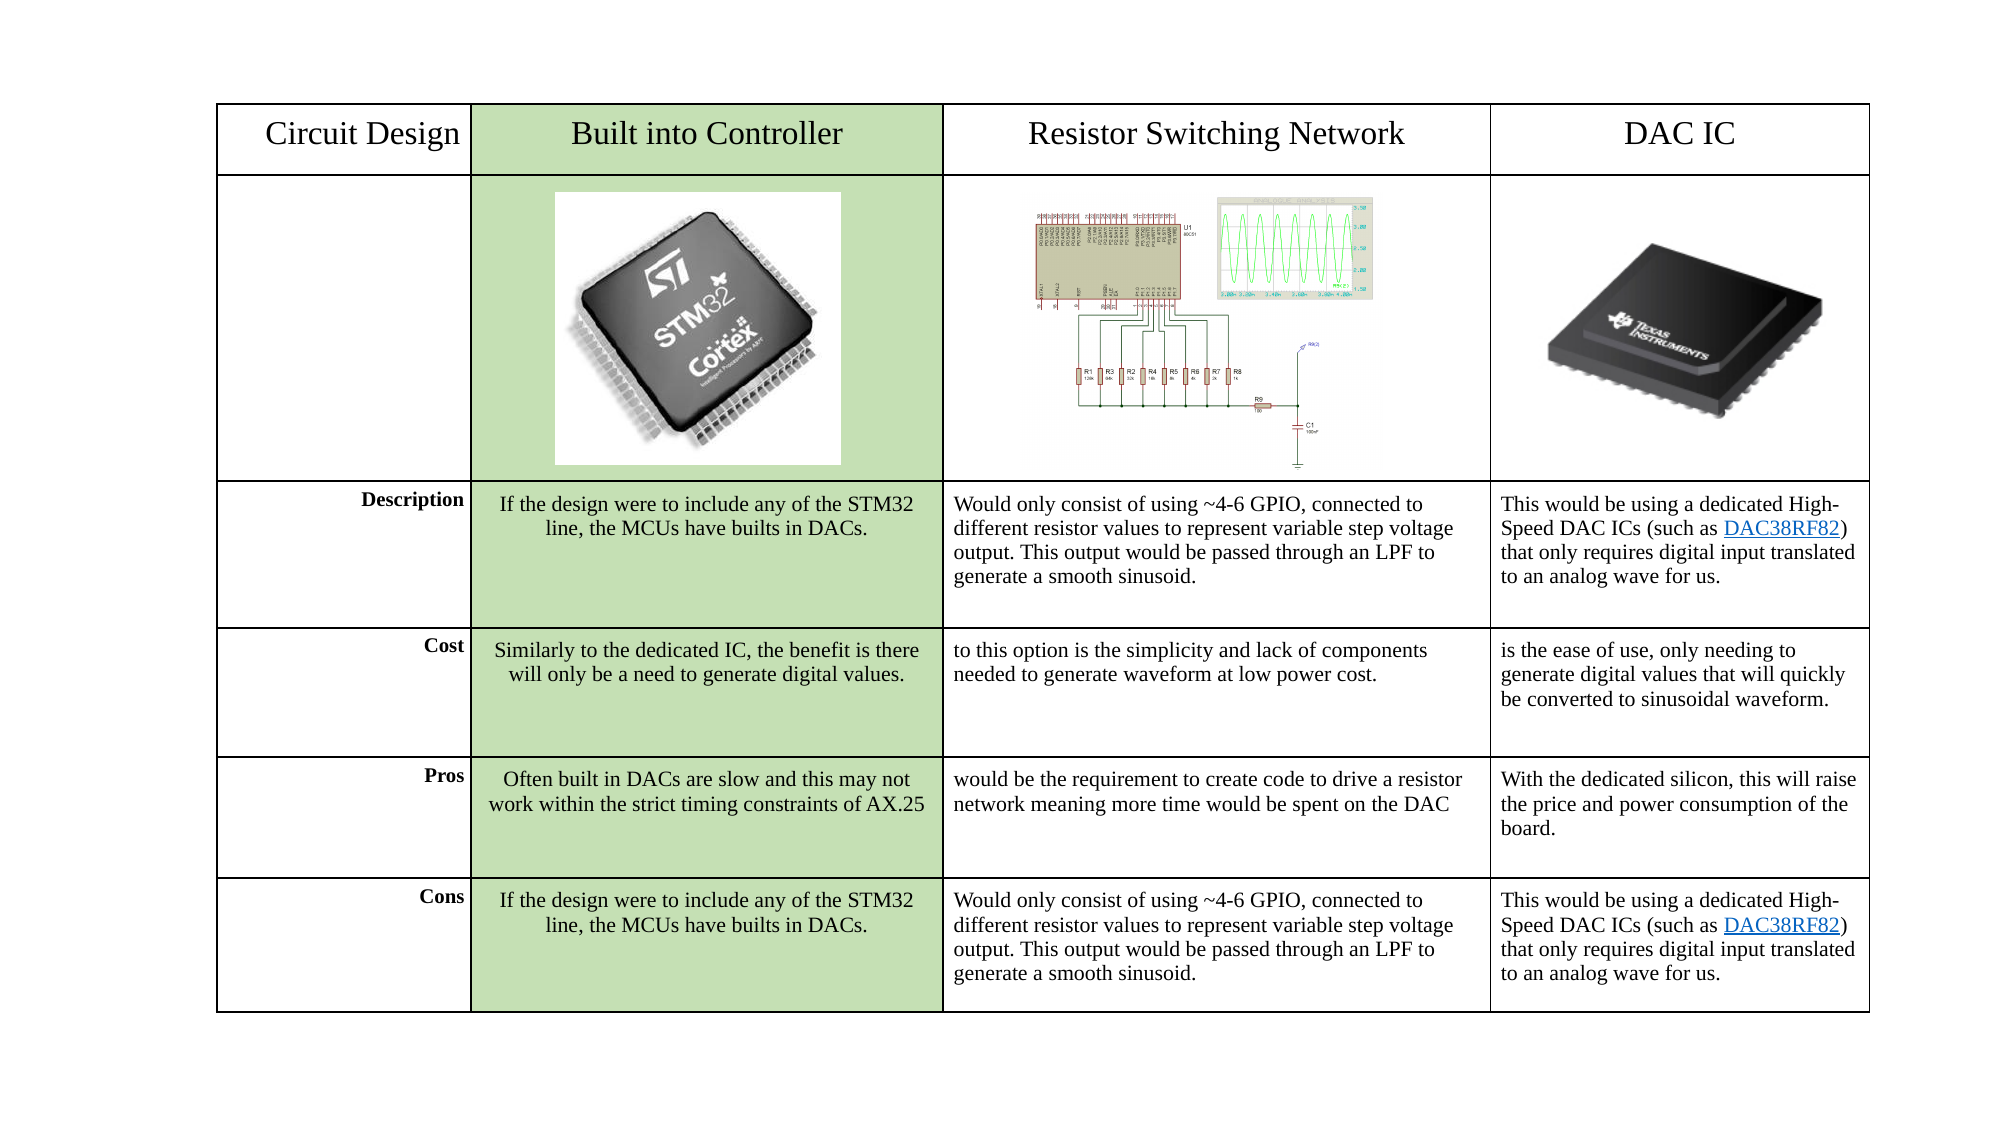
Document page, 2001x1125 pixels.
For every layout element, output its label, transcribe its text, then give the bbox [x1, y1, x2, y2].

picture [1020, 192, 1383, 470]
table_cell This would be using a dedicated High-Speed DAC ICs (such as DAC38RF82) that only requires digital input translated to an analog wave for us. [1491, 482, 1869, 627]
table_header Resistor Switching Network [944, 105, 1490, 174]
picture [1538, 230, 1832, 431]
table_header DAC IC [1491, 105, 1869, 174]
table_cell [218, 176, 470, 480]
table_cell to this option is the simplicity and lack of components needed to generate waveform at low power cost. [944, 629, 1490, 756]
table_cell would be the requirement to create code to drive a resistor network meaning more time would be spent on the DAC [944, 758, 1490, 877]
table_cell Cost [218, 629, 470, 756]
table_cell Similarly to the dedicated IC, the benefit is there will only be a need to generate digital values. [472, 629, 942, 756]
picture [555, 192, 841, 465]
table_cell is the ease of use, only needing to generate digital values that will quickly be converted to sinusoidal waveform. [1491, 629, 1869, 756]
table_cell Pros [218, 758, 470, 877]
table_cell [944, 176, 1490, 480]
table_cell This would be using a dedicated High-Speed DAC ICs (such as DAC38RF82) that only requires digital input translated to an analog wave for us. [1491, 879, 1869, 1011]
table_cell Would only consist of using ~4-6 GPIO, connected to different resistor values to represent variable step voltage output. This output would be passed through an LPF to generate a smooth sinusoid. [944, 879, 1490, 1011]
table_cell Often built in DACs are slow and this may not work within the strict timing constraints of AX.25 [472, 758, 942, 877]
table_cell [472, 176, 942, 480]
table_cell If the design were to include any of the STM32 line, the MCUs have builts in DACs. [472, 482, 942, 627]
table_cell Would only consist of using ~4-6 GPIO, connected to different resistor values to represent variable step voltage output. This output would be passed through an LPF to generate a smooth sinusoid. [944, 482, 1490, 627]
table_cell [1491, 176, 1869, 480]
table_cell With the dedicated silicon, this will raise the price and power consumption of the board. [1491, 758, 1869, 877]
table_cell If the design were to include any of the STM32 line, the MCUs have builts in DACs. [472, 879, 942, 1011]
table_cell Cons [218, 879, 470, 1011]
table_header Built into Controller [472, 105, 942, 174]
table_cell Description [218, 482, 470, 627]
table_header Circuit Design [218, 105, 470, 174]
